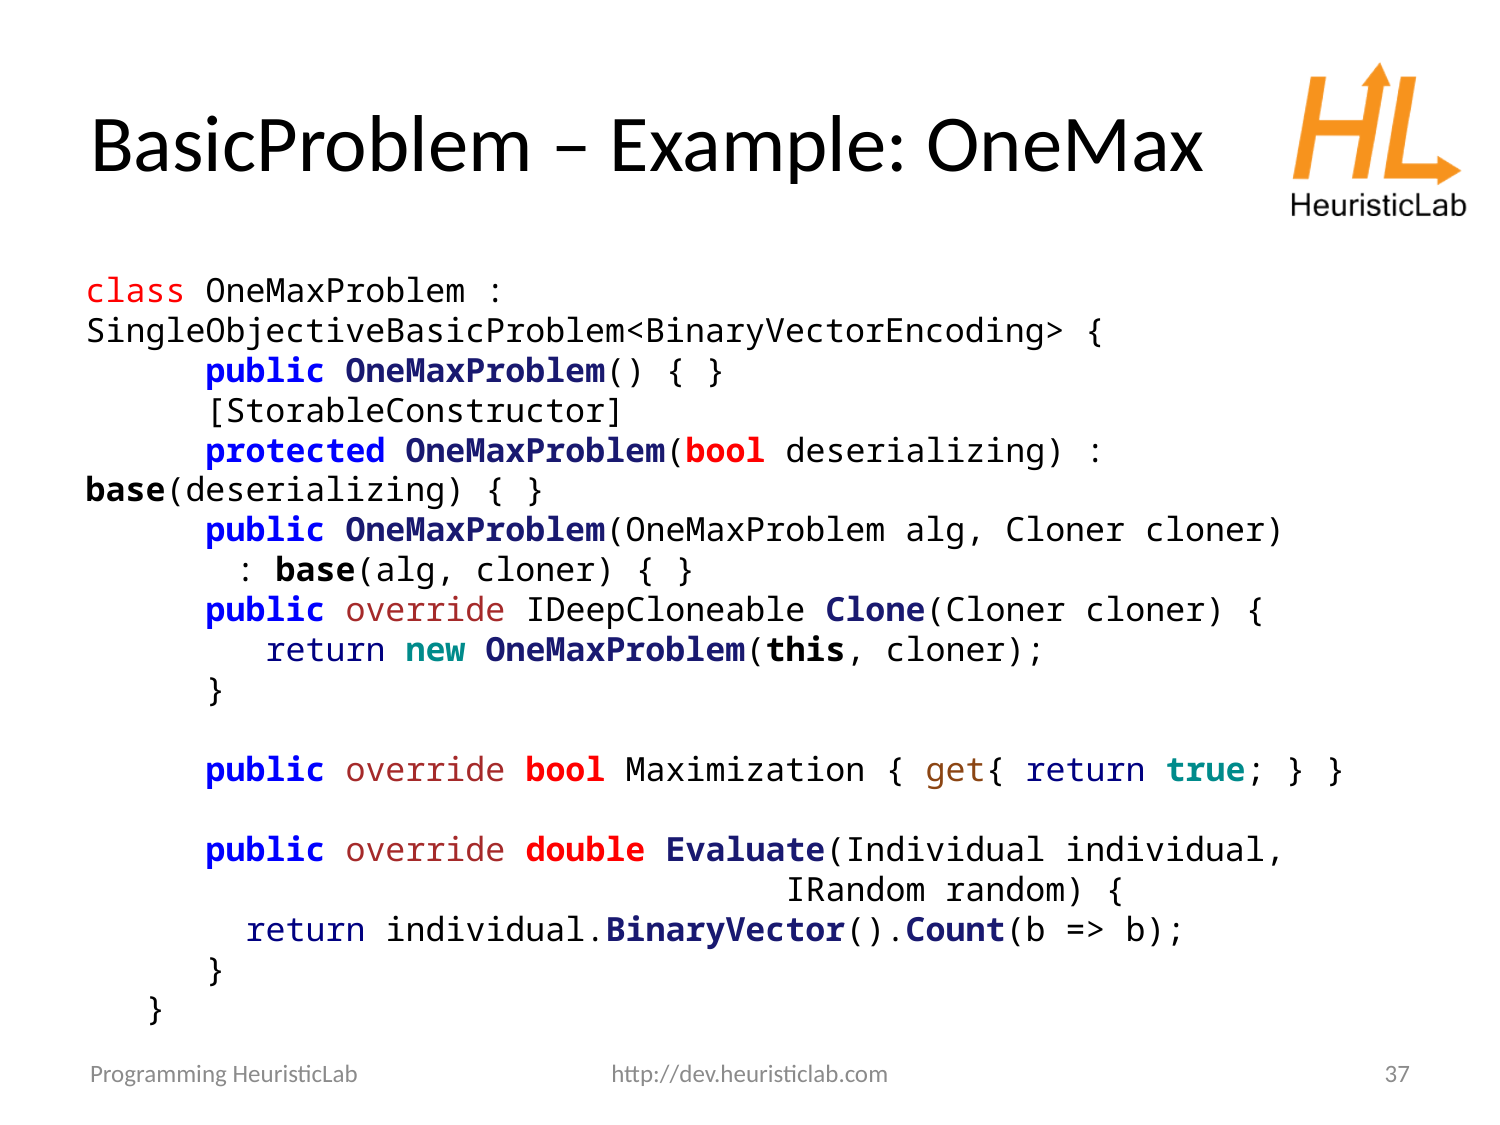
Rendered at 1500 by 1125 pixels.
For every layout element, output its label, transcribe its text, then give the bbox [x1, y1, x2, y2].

title BasicProblem – Example: OneMax [75, 45, 1282, 233]
footer http://dev.heuristiclab.com [512, 1042, 988, 1103]
text_box class OneMaxProblem : SingleObjectiveBasicProblem<BinaryVectorEncoding> { public OneMaxProblem() { } [StorableConstructor] protected OneMaxProblem(bool deserializing) : base(deserializing) { } public OneMaxProblem(OneMaxProblem alg, Cloner cloner) : base(alg, cloner) { } public override IDeepCloneable Clone(Cloner cloner) { return new OneMaxProblem(this, cloner); } public override bool Maximization { get{ return true; } } public override double Evaluate(Individual individual, IRandom random) { return individual.BinaryVector().Count(b => b); } } [70, 261, 1447, 1035]
slide_number Programming HeuristicLab [75, 1042, 425, 1103]
slide_number 37 [1074, 1042, 1425, 1103]
picture [1281, 27, 1474, 244]
